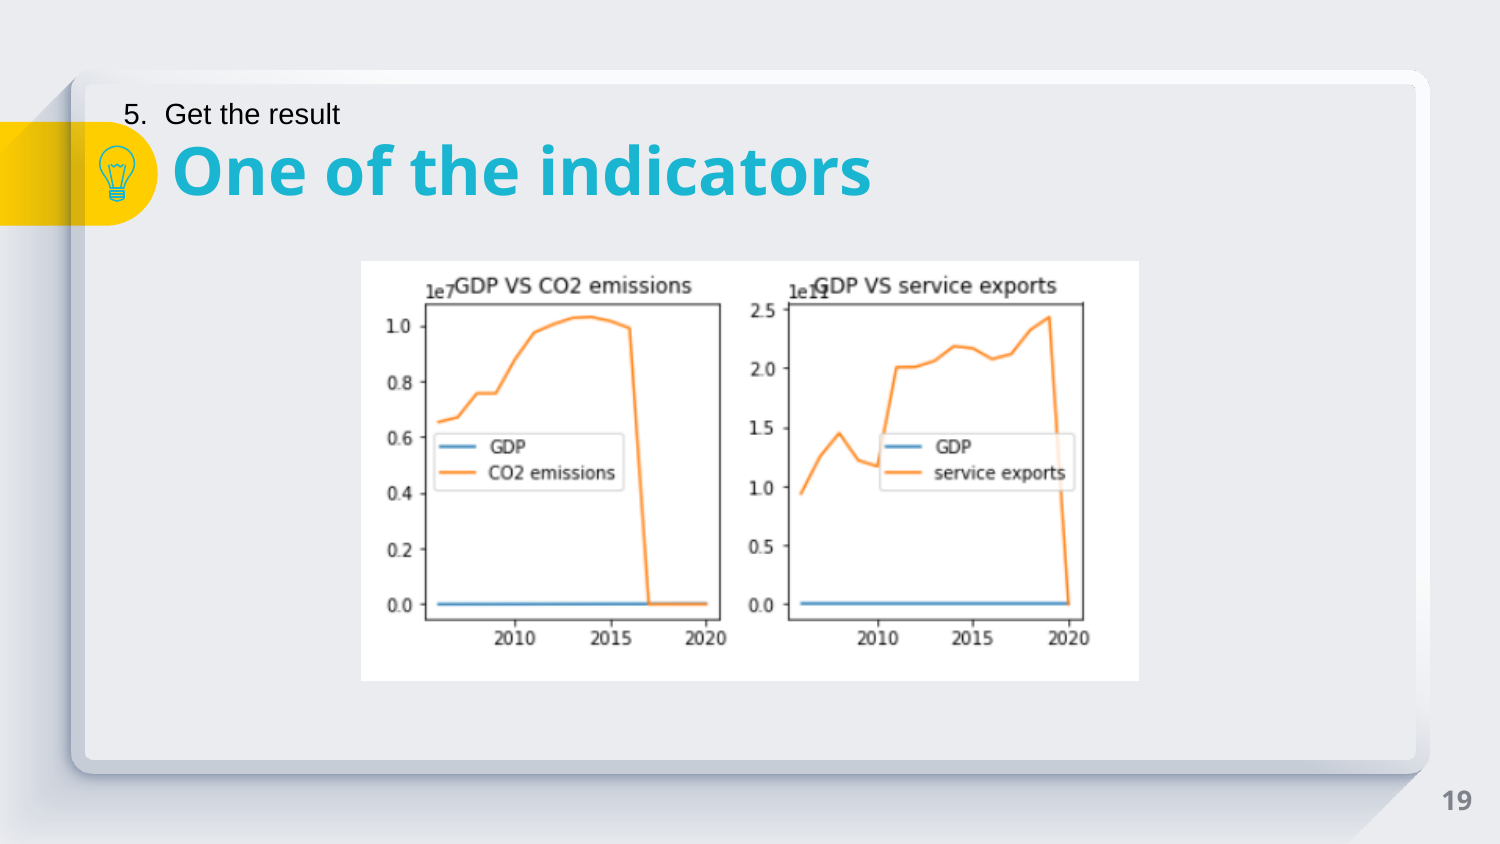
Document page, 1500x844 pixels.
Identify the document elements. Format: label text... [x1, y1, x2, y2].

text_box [99, 146, 135, 202]
text_box 5. Get the result [108, 87, 859, 138]
slide_number 19 [1414, 759, 1500, 844]
title One of the indicators [171, 121, 1354, 226]
picture [0, 0, 1500, 844]
